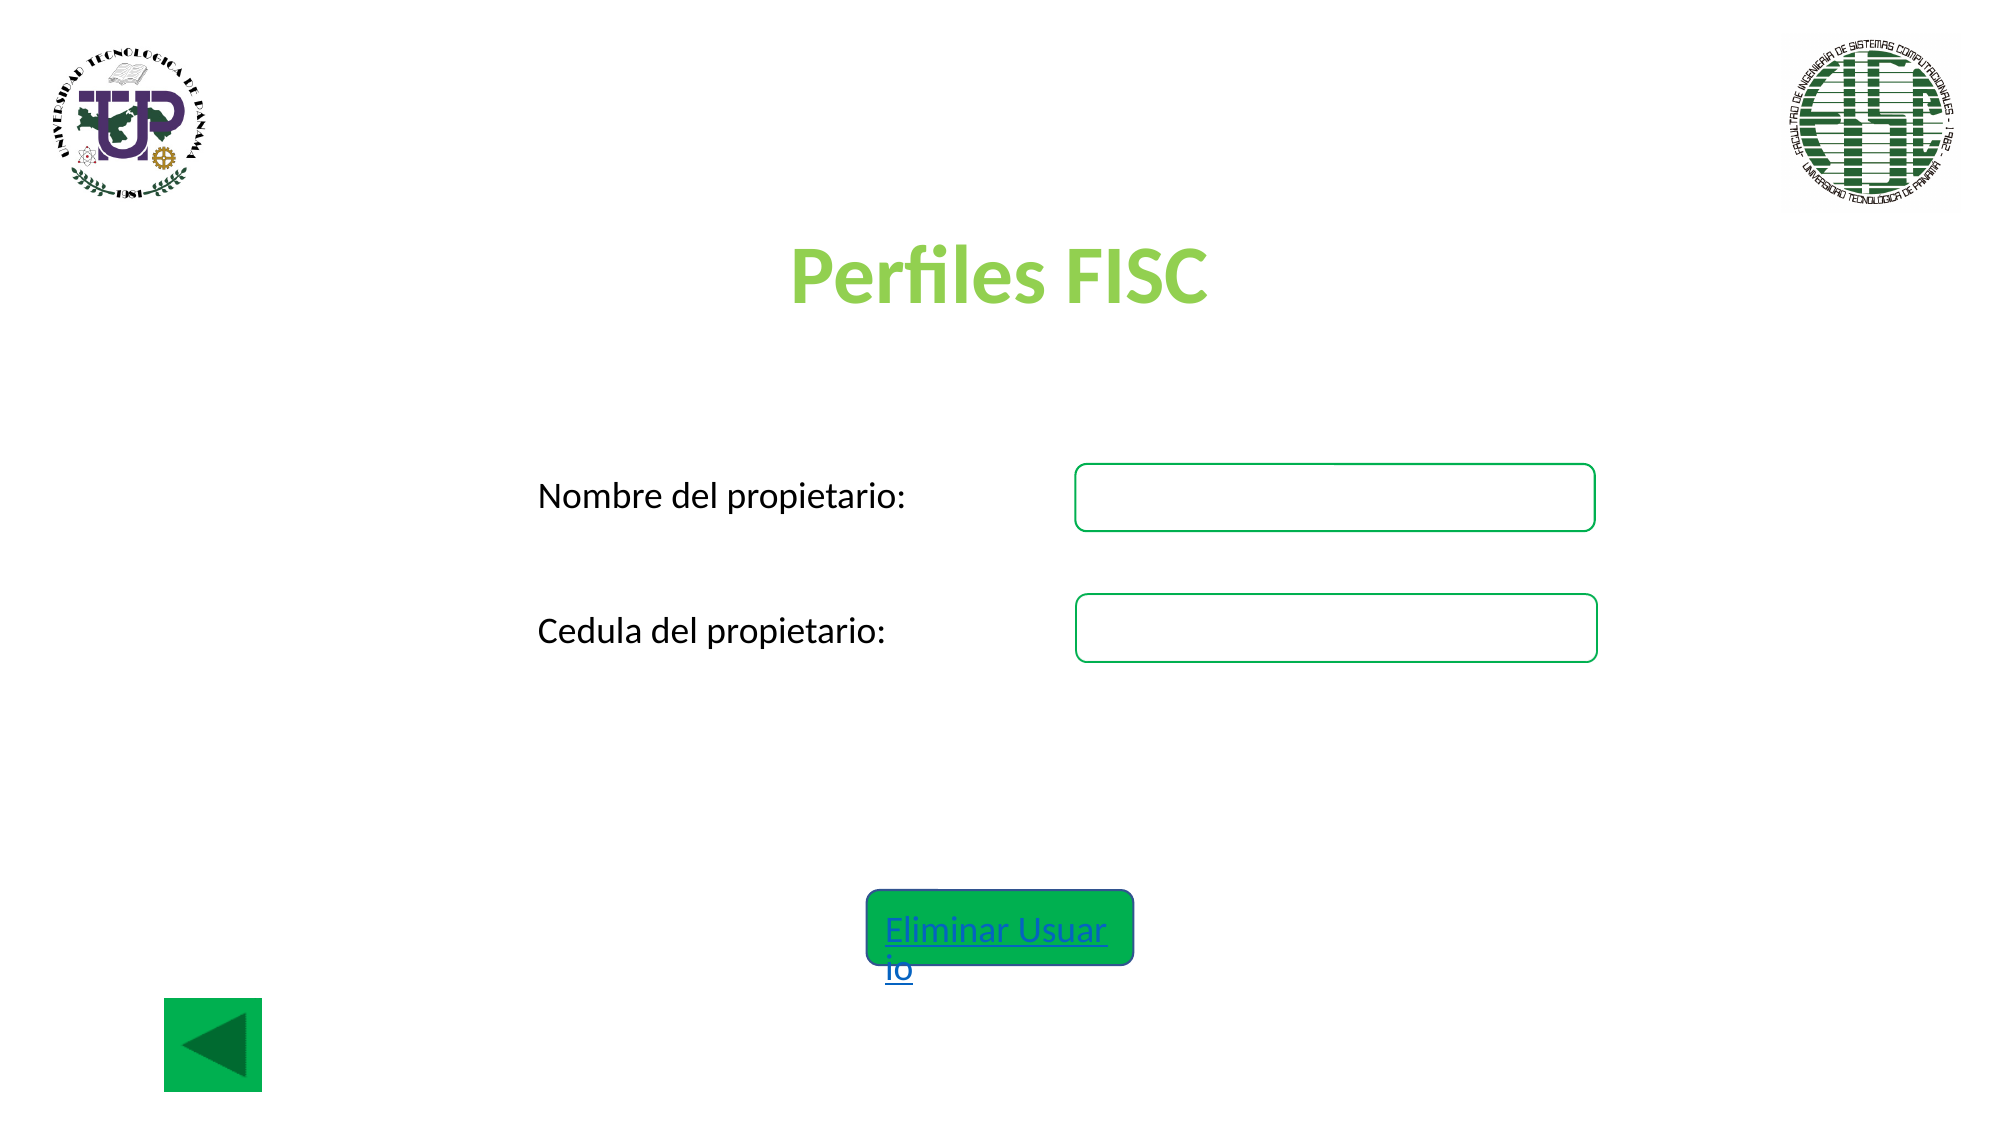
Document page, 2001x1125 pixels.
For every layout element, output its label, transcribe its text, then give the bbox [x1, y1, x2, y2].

text_box Perfiles FISC [212, 212, 1788, 328]
picture [164, 998, 262, 1092]
picture [1781, 33, 1961, 213]
picture [1075, 593, 1598, 663]
text_box [1074, 462, 1596, 533]
text_box Nombre del propietario: Cedula del propietario: [523, 463, 922, 659]
picture [39, 33, 219, 213]
text_box Eliminar Usuario [865, 888, 1135, 967]
